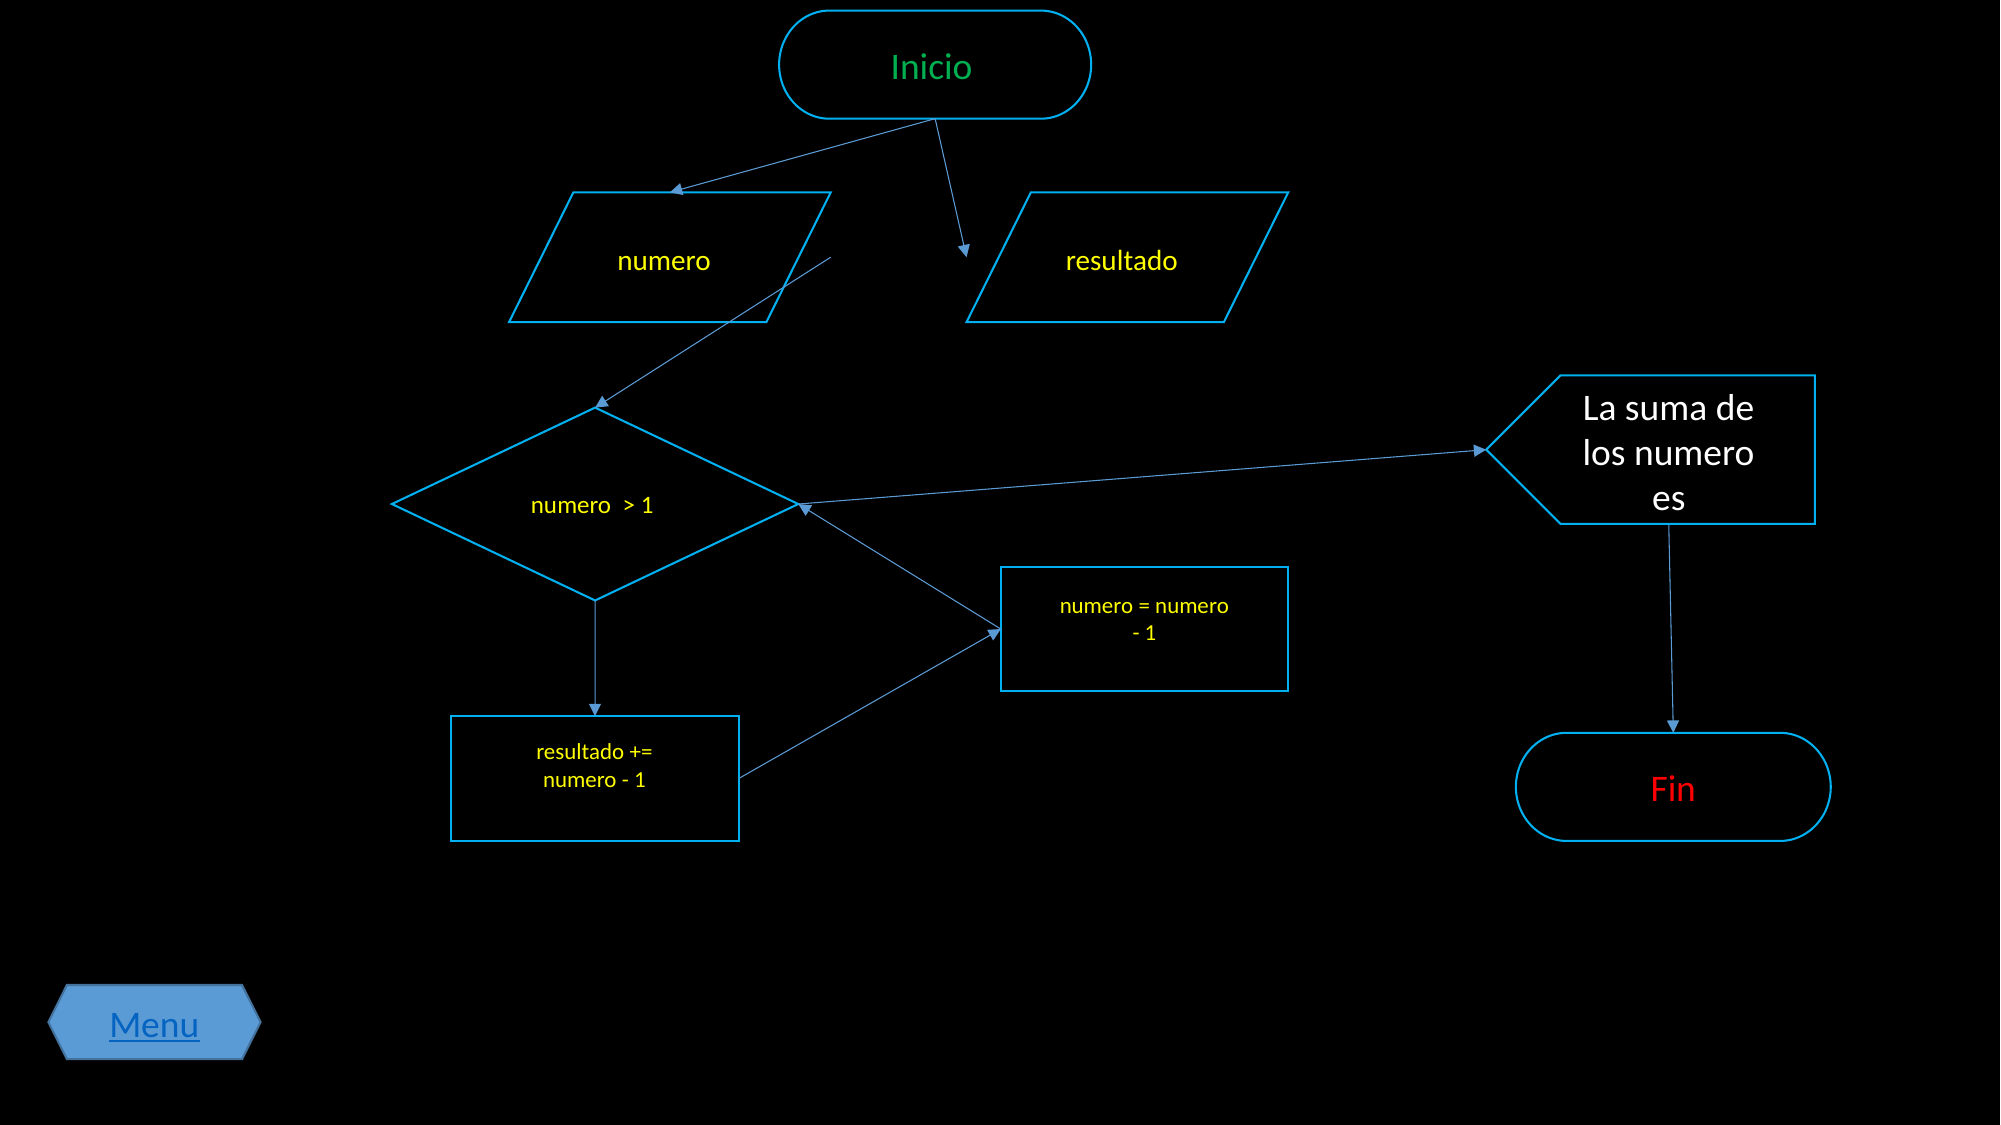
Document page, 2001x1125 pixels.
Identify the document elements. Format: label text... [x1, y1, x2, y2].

text_box numero [538, 234, 790, 284]
text_box [450, 715, 740, 842]
text_box La suma de los numero es [1550, 375, 1787, 526]
text_box [1559, 374, 1816, 525]
text_box resultado [996, 234, 1248, 284]
text_box [551, 191, 832, 277]
text_box Fin [1555, 756, 1792, 817]
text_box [798, 505, 1001, 630]
text_box [389, 406, 798, 602]
text_box numero > 1 [477, 481, 713, 527]
text_box [1009, 191, 1290, 276]
text_box [507, 261, 786, 324]
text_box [1668, 526, 1674, 733]
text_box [935, 118, 1128, 193]
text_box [702, 118, 935, 193]
text_box [1514, 731, 1832, 842]
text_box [595, 322, 638, 408]
text_box [1485, 384, 1550, 515]
text_box Inicio [813, 34, 1050, 94]
text_box [964, 260, 1244, 324]
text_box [798, 449, 1487, 505]
text_box Menu [47, 983, 262, 1061]
text_box [778, 9, 1093, 118]
text_box [1001, 566, 1289, 692]
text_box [738, 629, 1001, 779]
